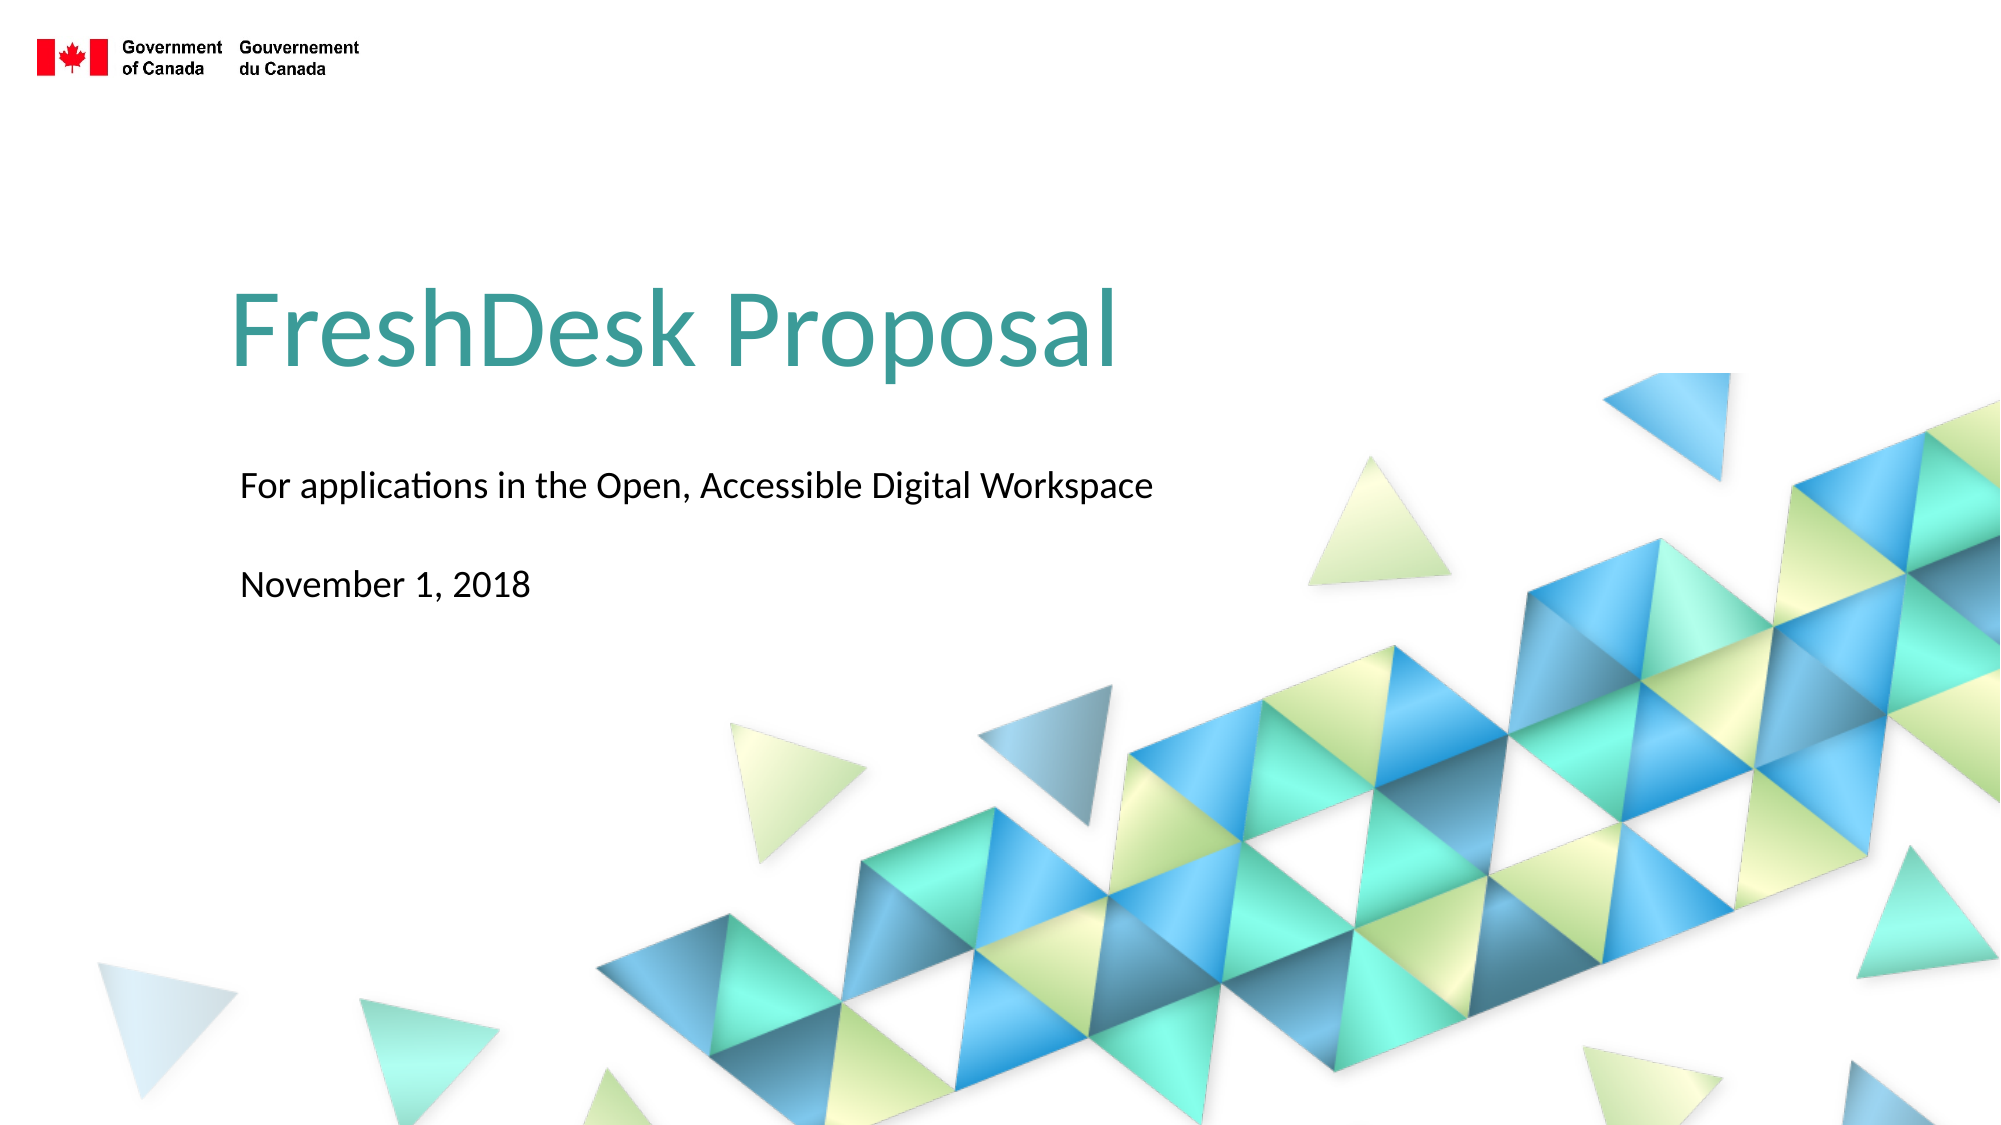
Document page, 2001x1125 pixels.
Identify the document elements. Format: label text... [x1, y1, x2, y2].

picture [36, 36, 361, 78]
picture [0, 373, 2000, 1125]
title FreshDesk Proposal [214, 98, 1765, 373]
